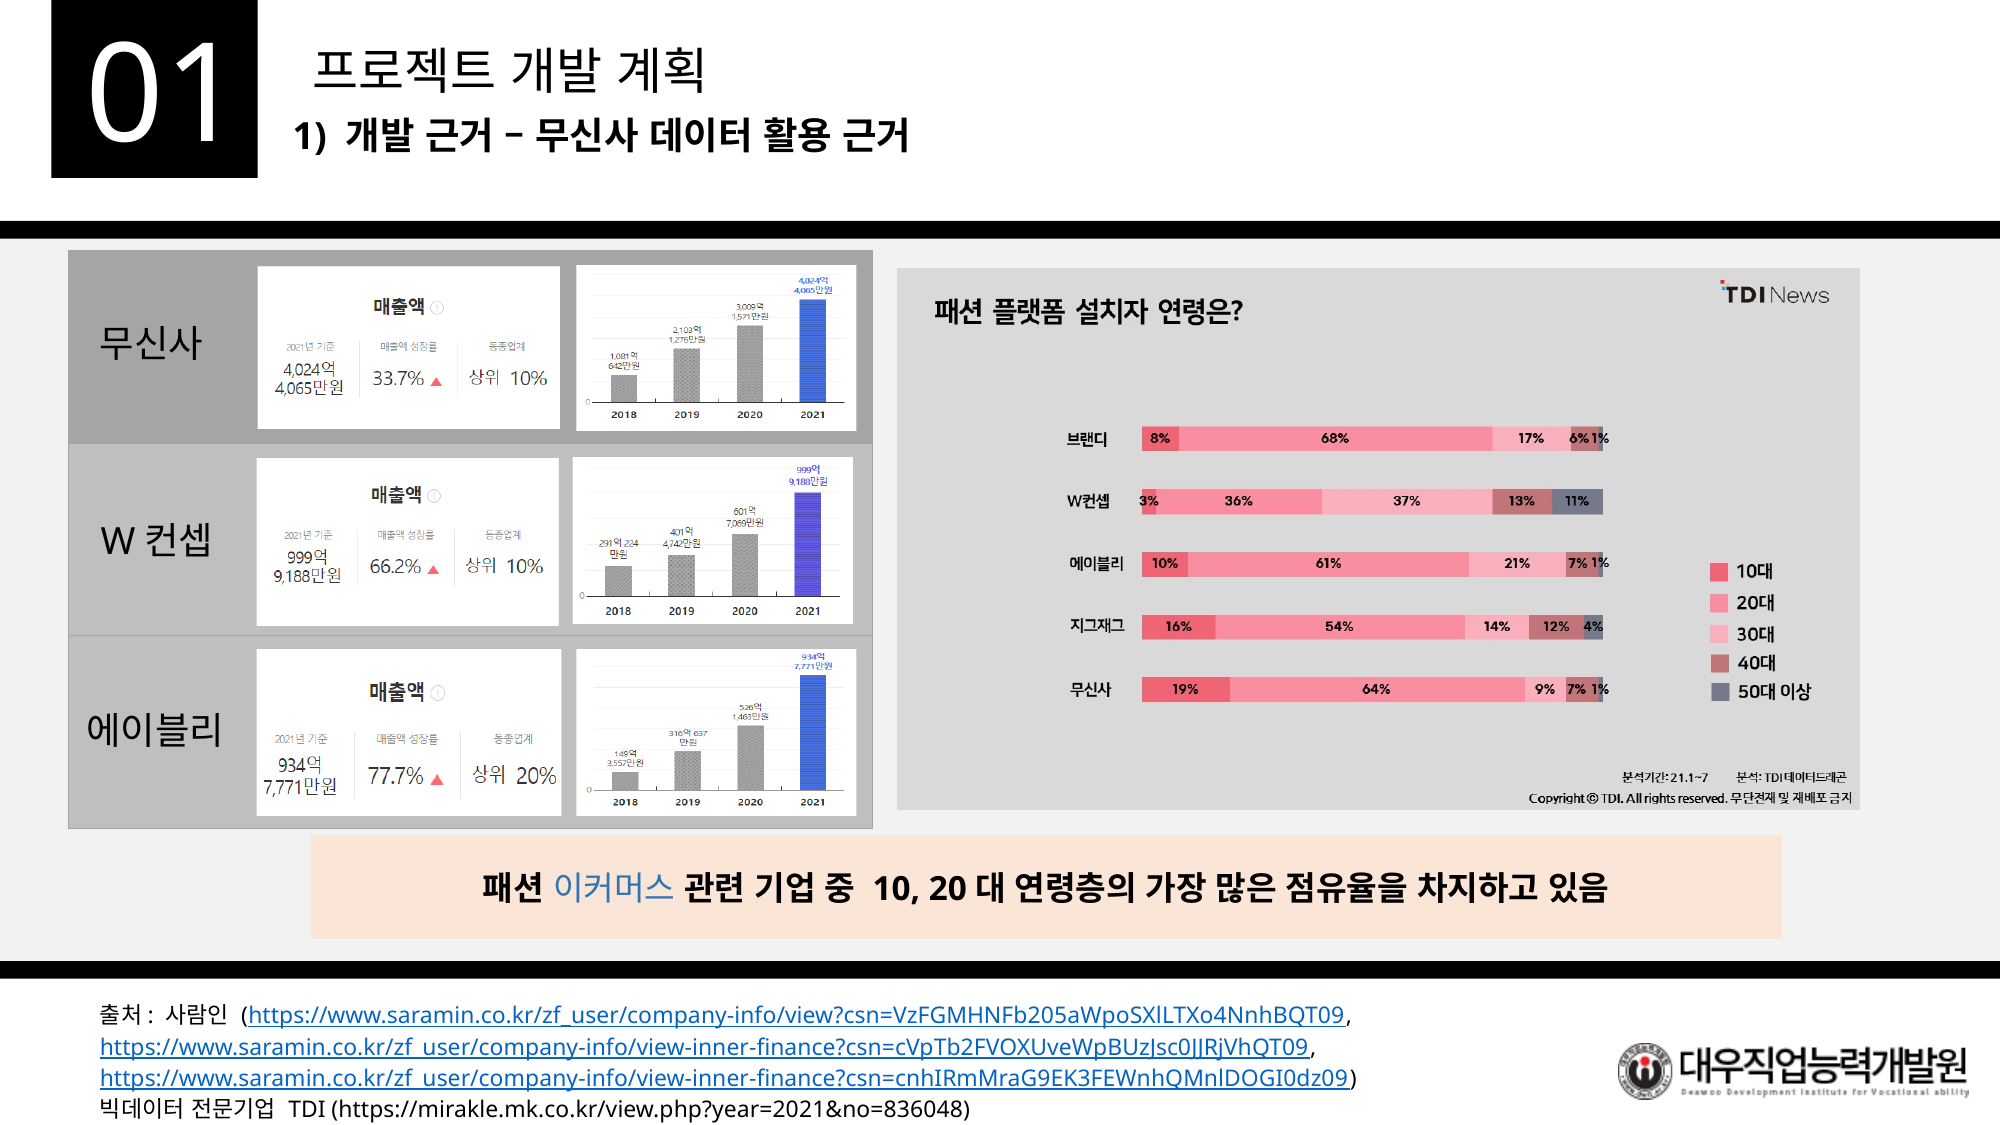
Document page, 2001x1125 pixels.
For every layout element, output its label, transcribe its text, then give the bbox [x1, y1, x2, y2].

picture [1618, 1043, 1969, 1100]
picture [256, 458, 559, 626]
text_box 무신사 [560, 312, 565, 373]
text_box [0, 220, 2000, 238]
text_box [0, 238, 2000, 962]
text_box 1) 개발 근거 – 무신사 데이터 활용 근거 [277, 104, 982, 165]
table_cell [244, 636, 872, 828]
picture [897, 268, 1860, 810]
text_box [0, 962, 2000, 980]
text_box W컨셉 [559, 509, 566, 570]
text_box 에이블리 [71, 699, 256, 760]
table_cell [244, 444, 872, 635]
table_header [244, 251, 872, 443]
table_header [69, 251, 244, 443]
text_box 출처: 사람인 (https://www.saramin.co.kr/zf_user/company-info/view?csn=VzFGMHNFb205aWpoSXlLTXo4NnhBQT09, https://www.saramin.co.kr/zf_user/company-info/view-inner-finance?csn=cVpTb2FVOXUveWpBUzJsc0JJRjVhQT09, https://www.saramin.co.kr/zf_user/company-info/view-inner-finance?csn=cnhIRmMraG9EK3FEWnhQMnlDOGI0dz09) 빅데이터 전문기업 TDI (https://mirakle.mk.co.kr/view.php?year=2021&no=836048) [84, 993, 1675, 1125]
table_cell [69, 444, 244, 635]
picture [257, 266, 560, 429]
text_box 프로젝트 개발 계획 [297, 31, 724, 104]
picture [572, 457, 853, 624]
picture [576, 265, 857, 431]
text_box 01 [71, 0, 259, 176]
table_cell [69, 636, 244, 828]
picture [256, 649, 562, 816]
text_box 패션 이커머스 관련 기업 중 10, 20대 연령층의 가장 많은 점유율을 차지하고 있음 [310, 834, 1783, 940]
text_box W컨셉 [85, 509, 256, 570]
text_box [50, 0, 259, 179]
text_box 무신사 [84, 312, 257, 373]
picture [576, 649, 857, 816]
